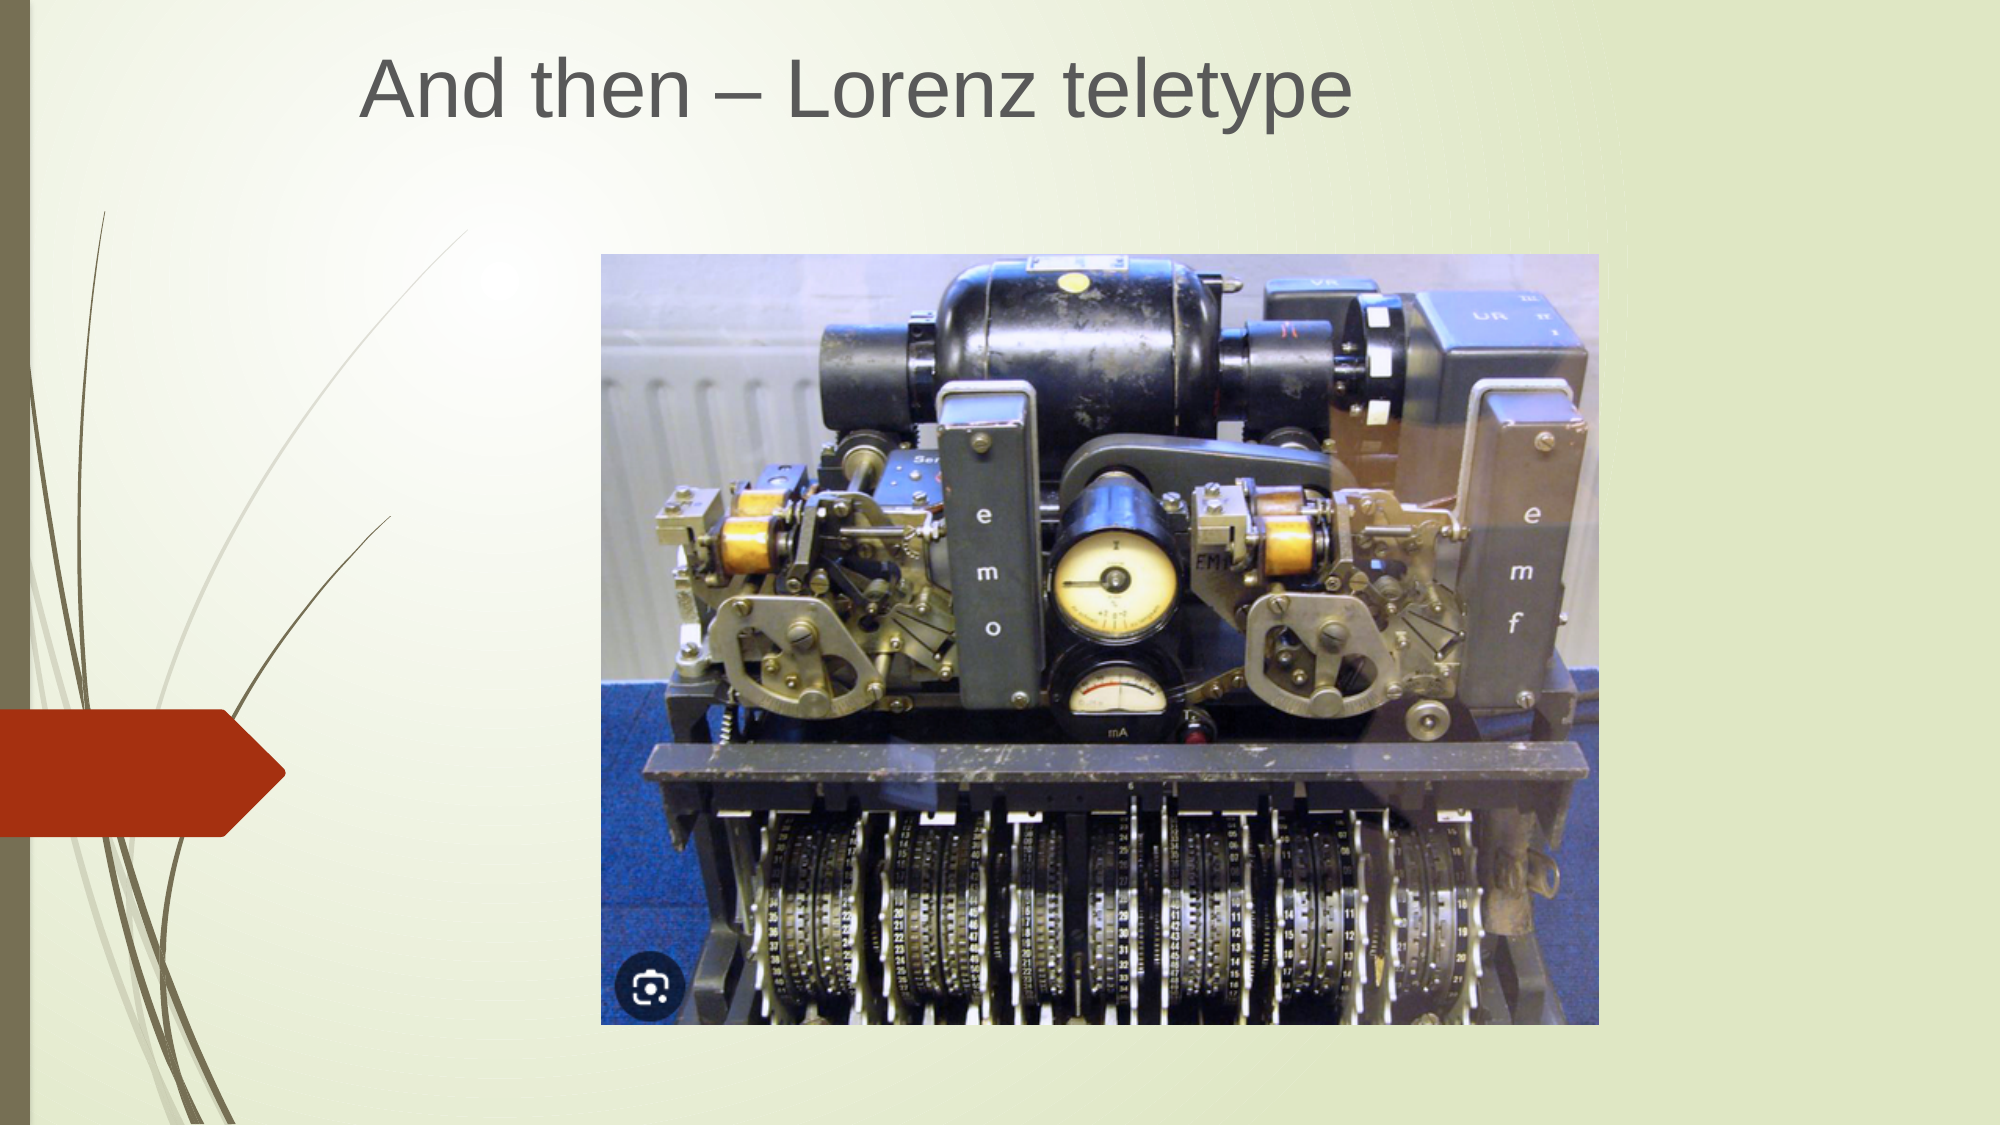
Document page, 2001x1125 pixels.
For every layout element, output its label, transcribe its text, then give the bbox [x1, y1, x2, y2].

subtitle And then – Lorenz teletype [344, 26, 1390, 142]
picture [601, 254, 1599, 1025]
